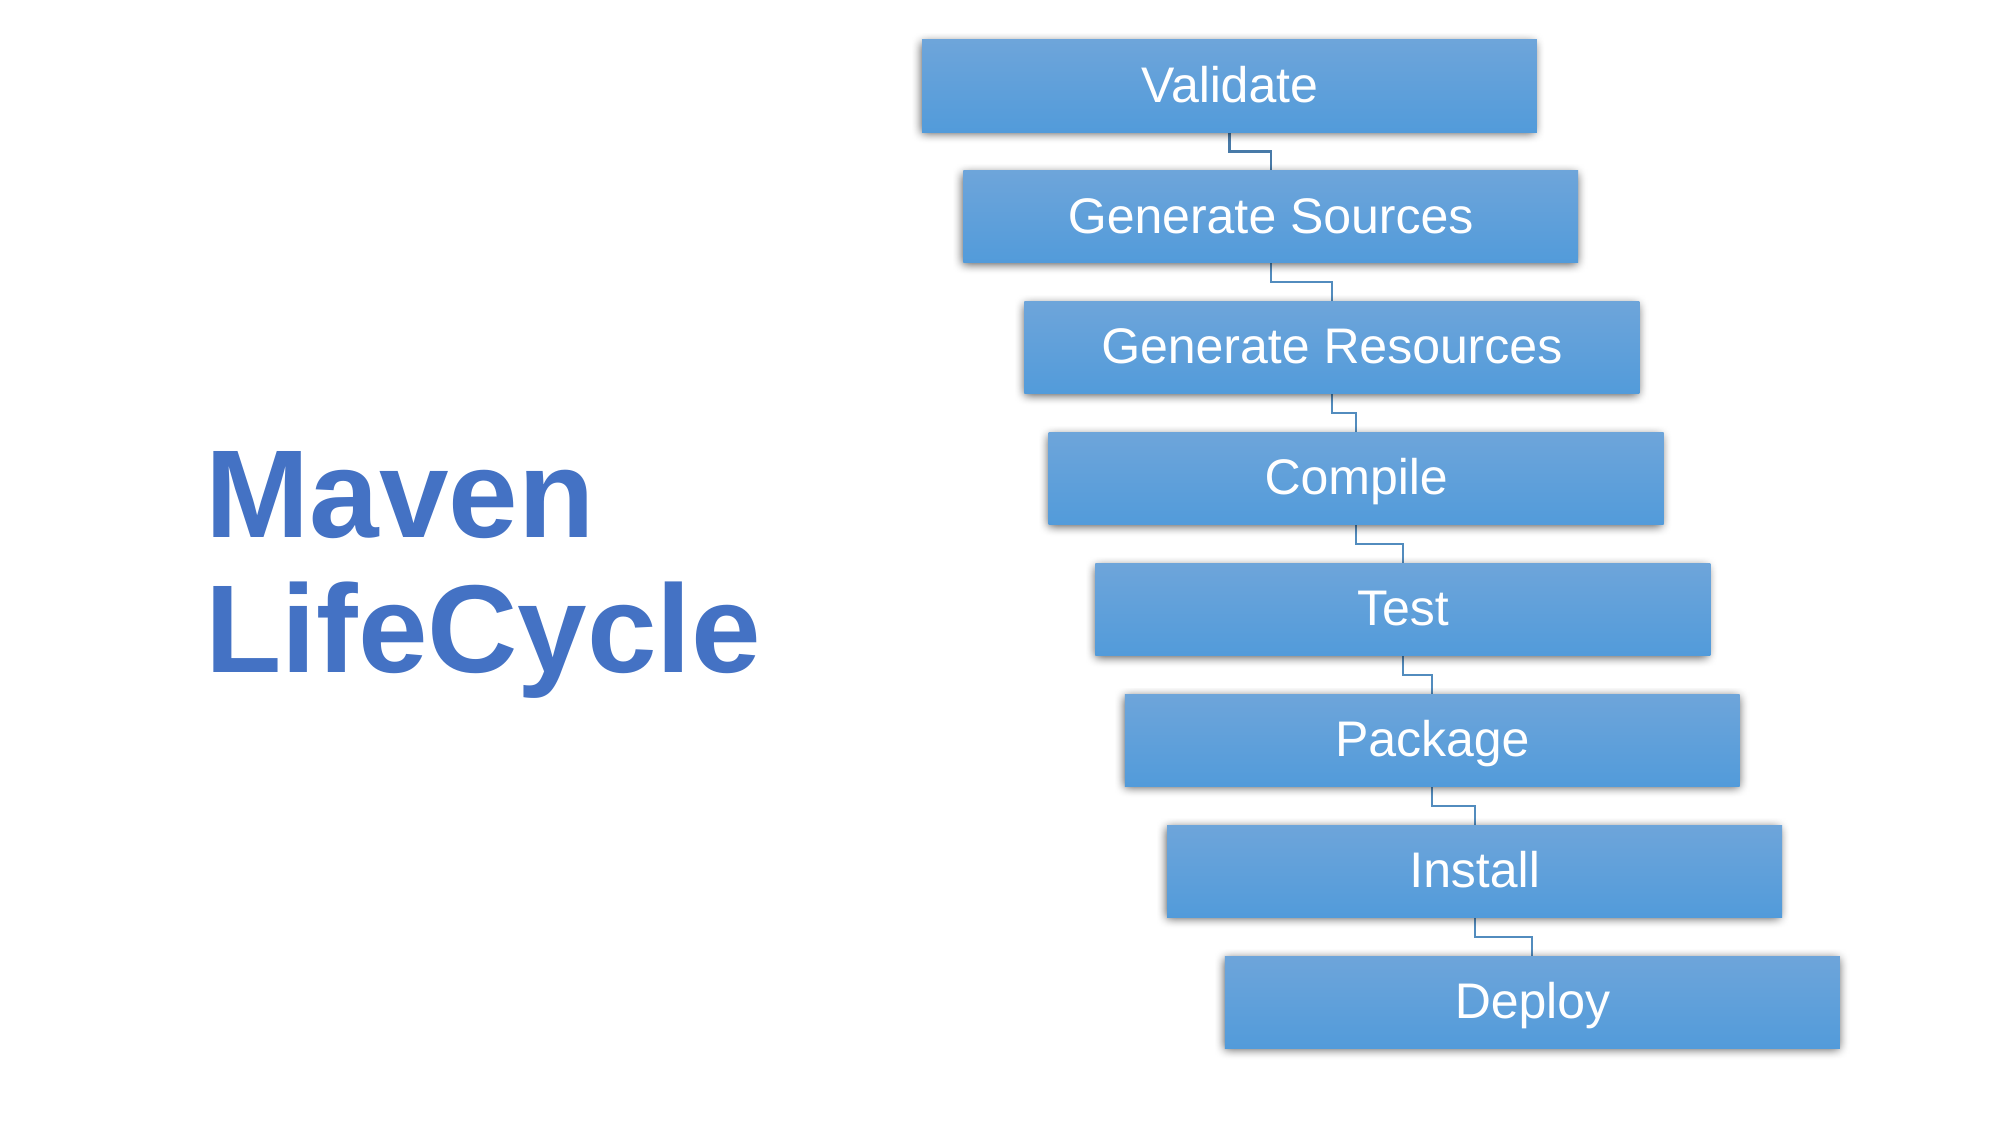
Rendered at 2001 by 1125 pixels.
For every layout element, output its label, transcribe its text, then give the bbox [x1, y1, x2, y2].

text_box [921, 39, 1841, 1125]
title Maven LifeCycle [190, 353, 916, 775]
